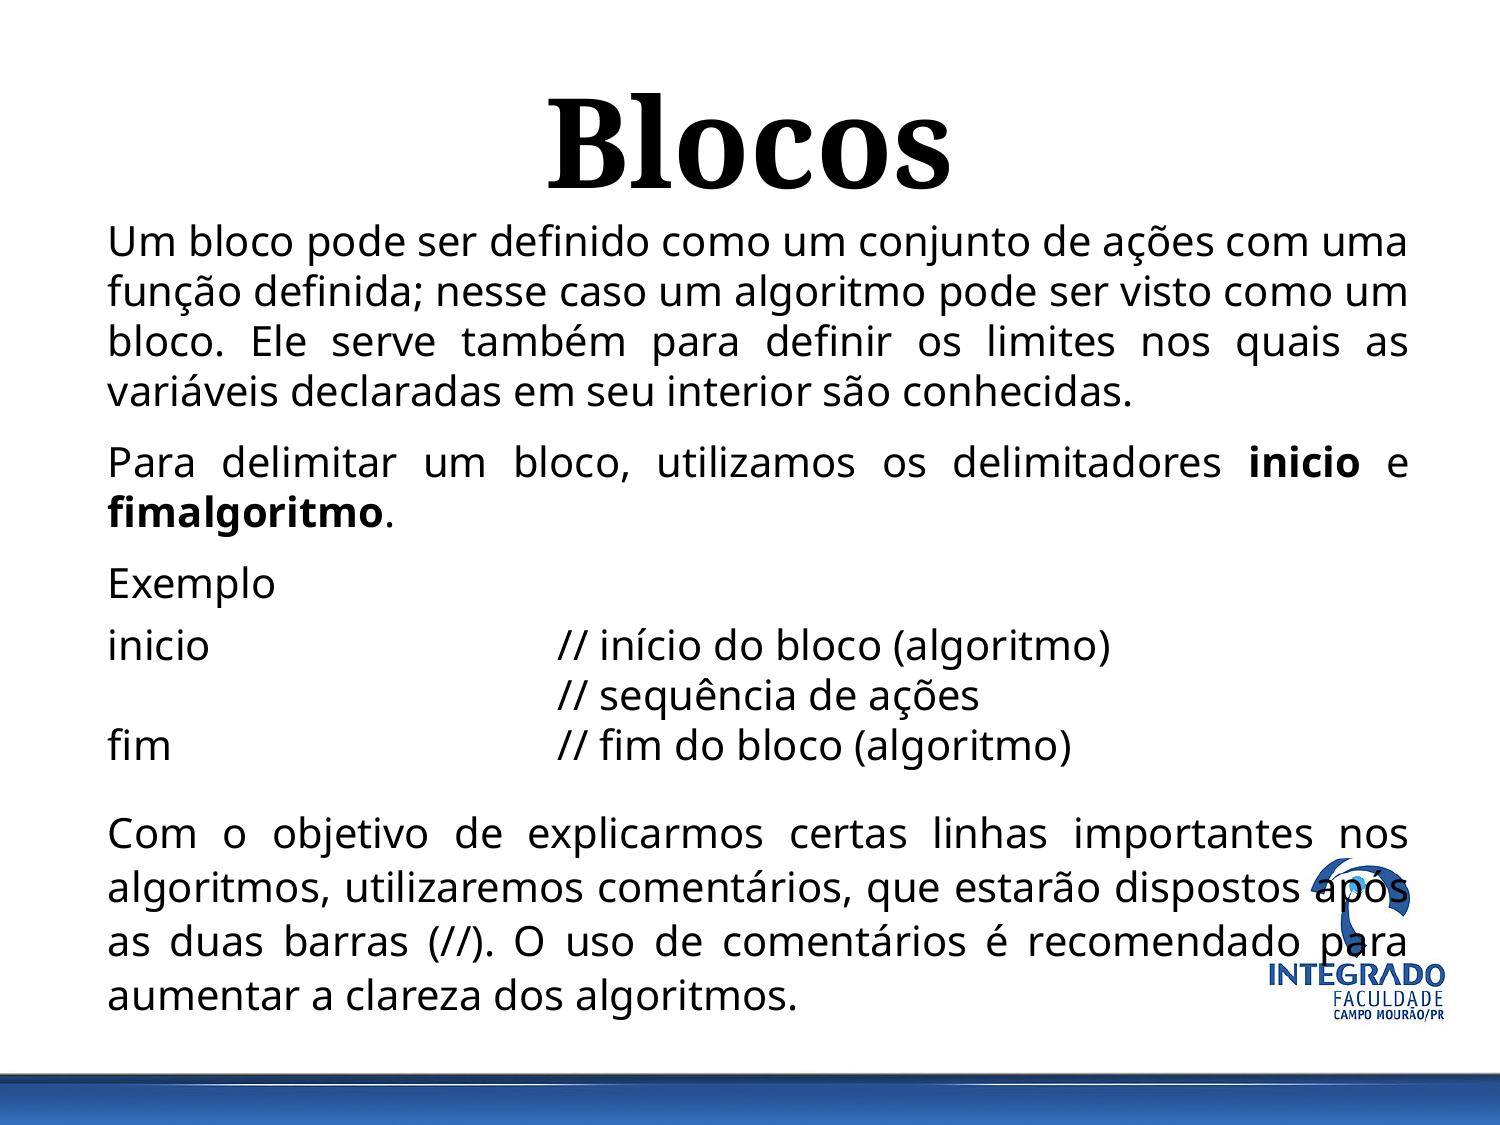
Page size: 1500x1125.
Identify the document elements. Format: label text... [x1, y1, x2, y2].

list Um bloco pode ser definido como um conjunto de ações com uma função definida; nesse caso um algoritmo pode ser visto como um bloco. Ele serve também para definir os limites nos quais as variáveis declaradas em seu interior são conhecidas. Para delimitar um bloco, utilizamos os delimitadores inicio e fimalgoritmo. Exemplo inicio // início do bloco (algoritmo) // sequência de ações fim // fim do bloco (algoritmo) Com o objetivo de explicarmos certas linhas importantes nos algoritmos, utilizaremos comentários, que estarão dispostos após as duas barras (//). O uso de comentários é recomendado para aumentar a clareza dos algoritmos. [75, 207, 1425, 1024]
picture [0, 0, 1500, 1125]
title Blocos [75, 45, 1425, 207]
